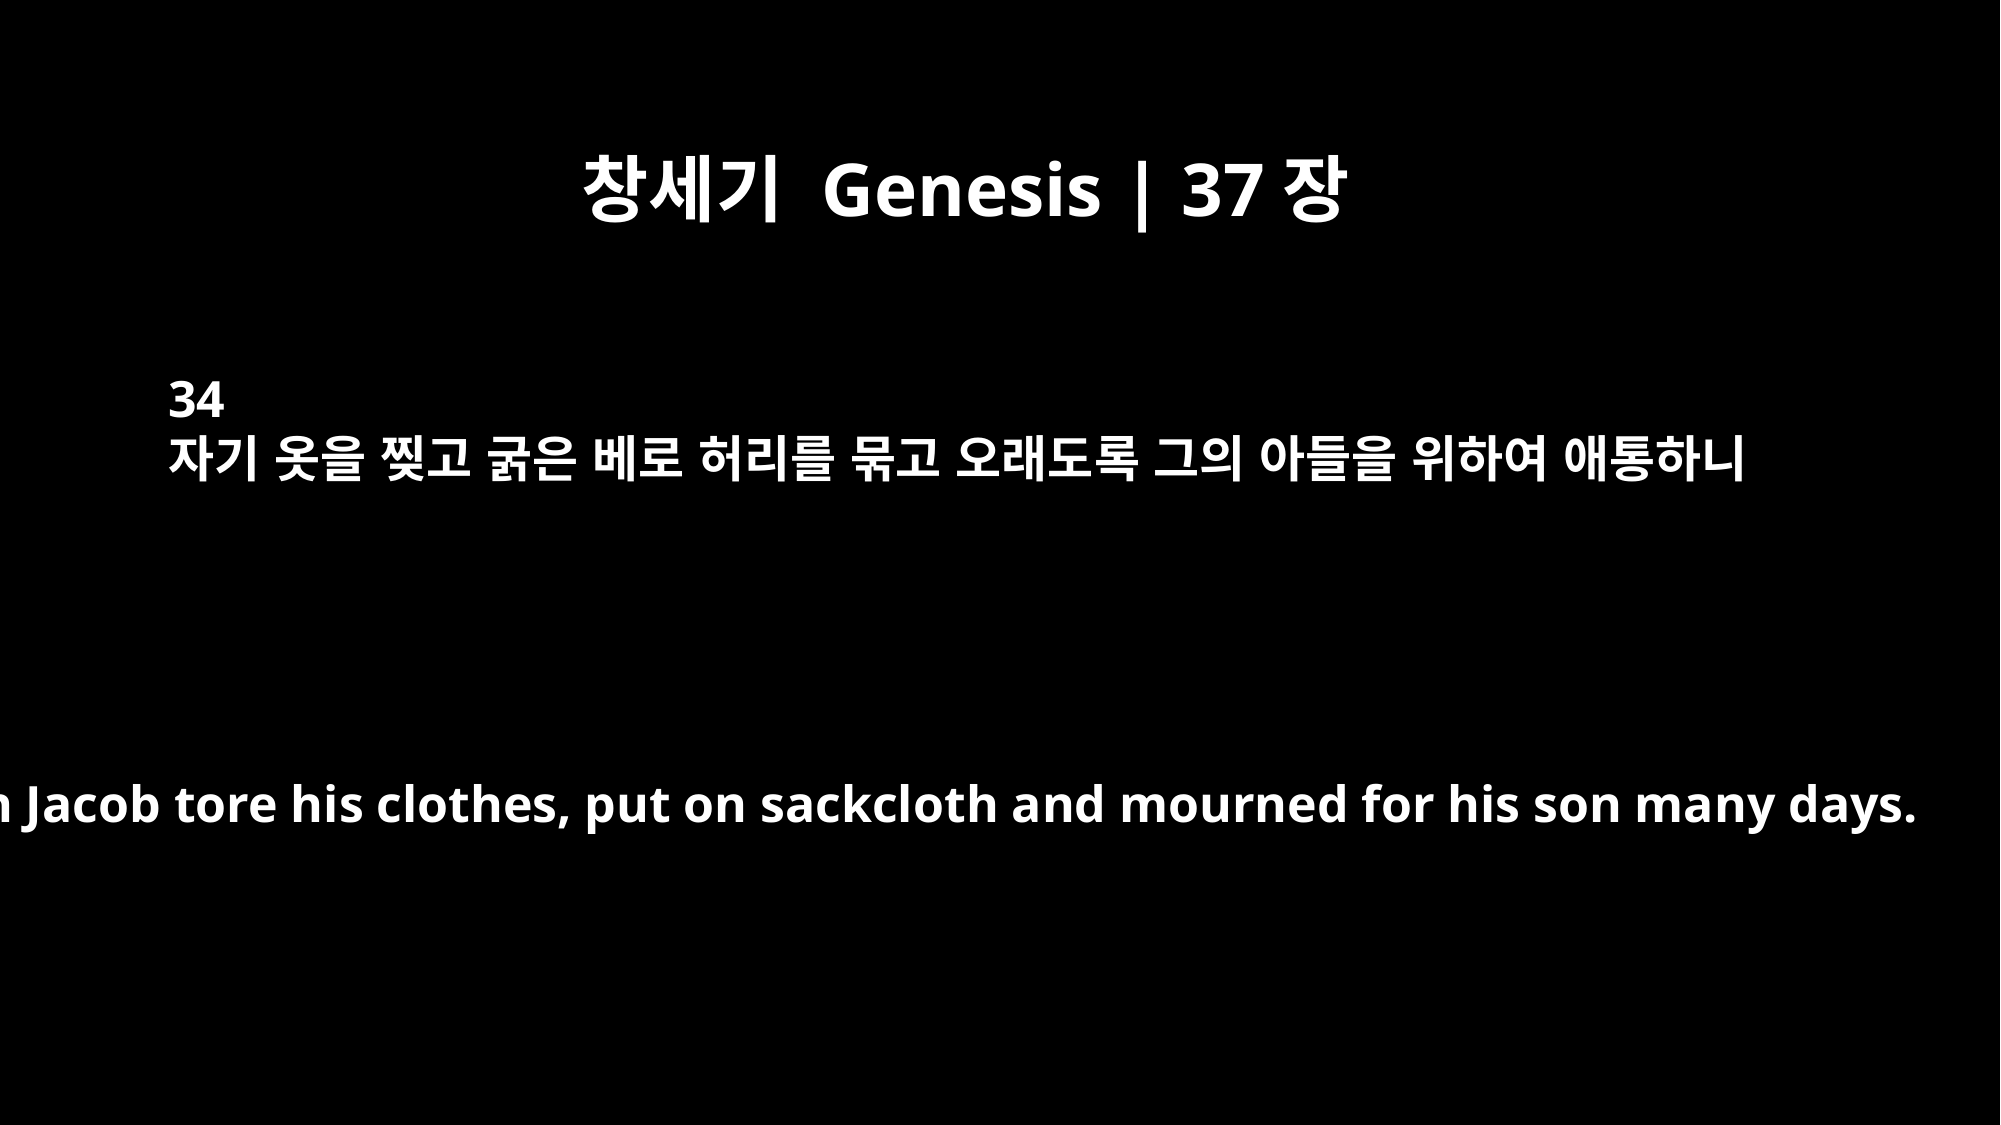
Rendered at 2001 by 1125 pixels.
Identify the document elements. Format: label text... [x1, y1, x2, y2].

text_box 34 자기 옷을 찢고 굵은 베로 허리를 묶고 오래도록 그의 아들을 위하여 애통하니 [153, 359, 1764, 495]
text_box Then Jacob tore his clothes, put on sackcloth and mourned for his son many days. [0, 764, 1934, 840]
text_box 창세기 Genesis | 37장 [566, 136, 1365, 239]
